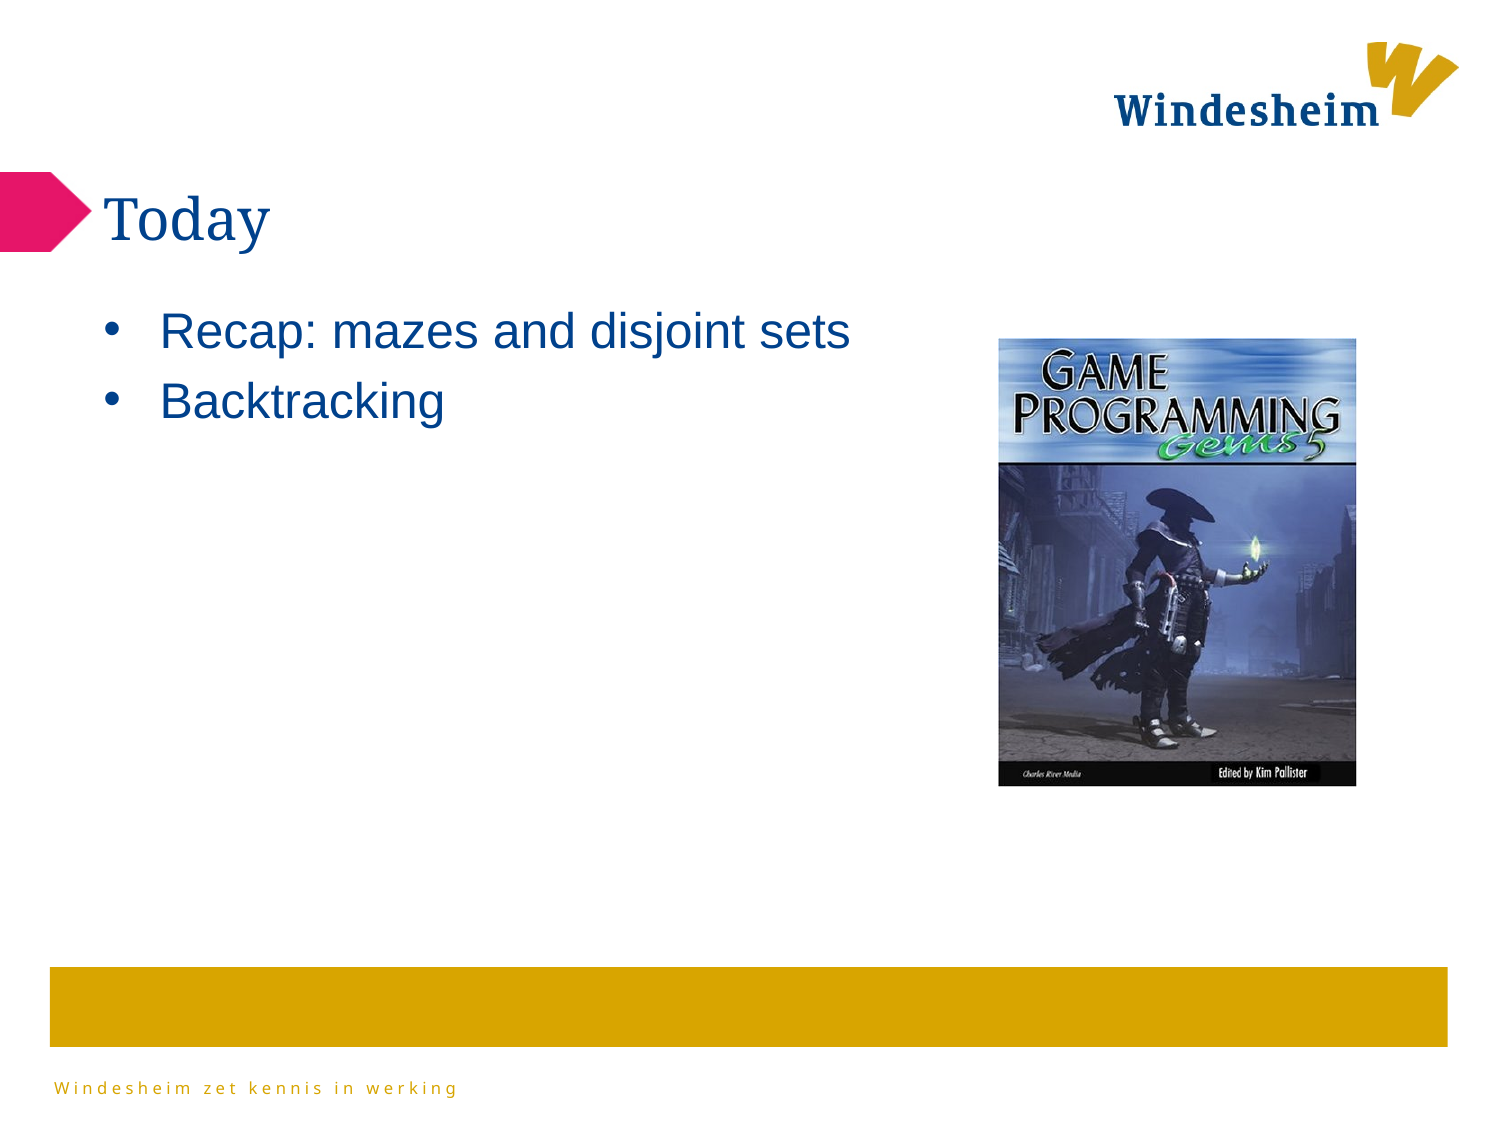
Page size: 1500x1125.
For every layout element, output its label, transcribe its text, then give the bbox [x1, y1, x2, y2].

picture [1114, 42, 1459, 126]
picture [49, 967, 1448, 1047]
picture [997, 337, 1357, 788]
list Recap: mazes and disjoint sets Backtracking [88, 290, 1437, 941]
title Today [88, 174, 1439, 279]
picture [0, 172, 95, 252]
